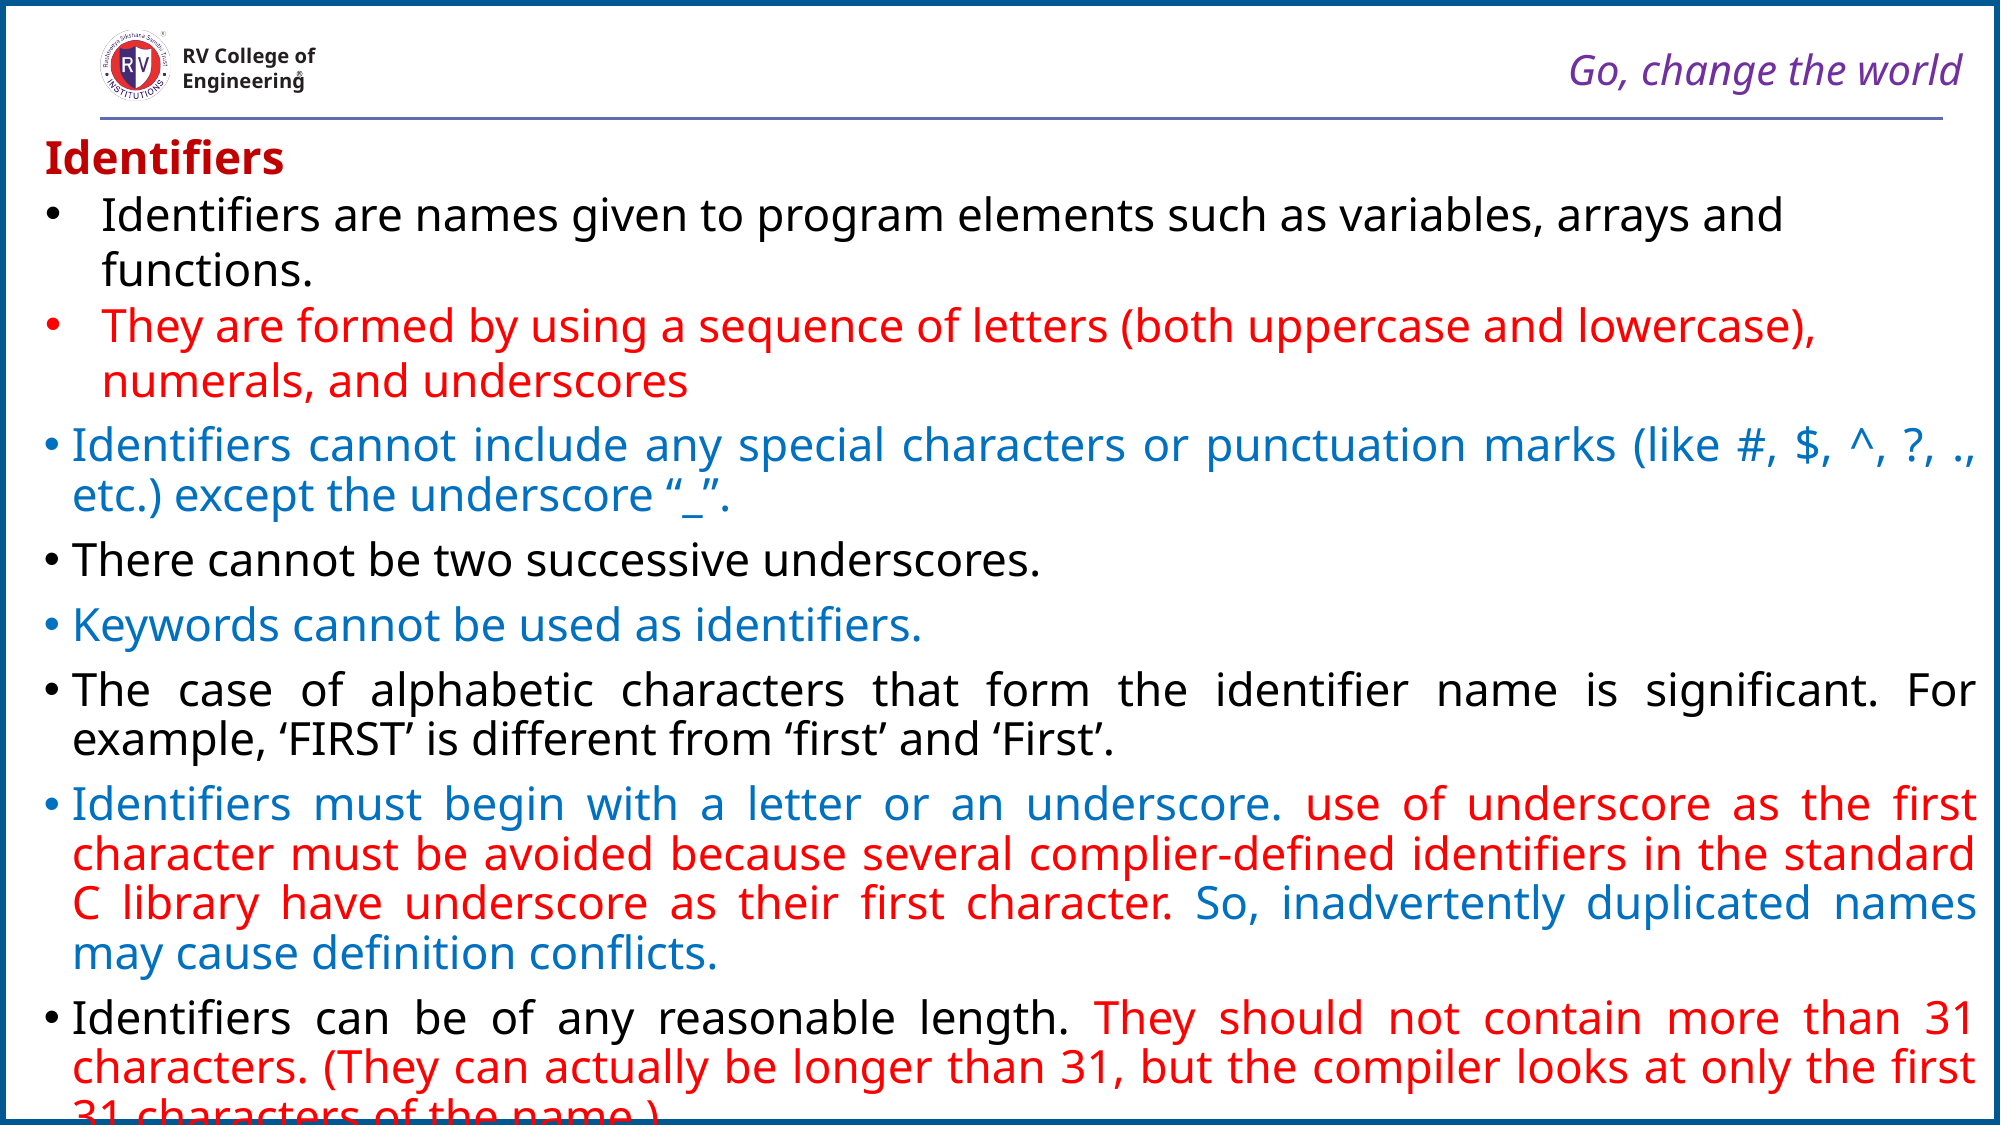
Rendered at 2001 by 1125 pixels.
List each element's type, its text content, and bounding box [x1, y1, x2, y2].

text_box [100, 29, 171, 101]
text_box Identifiers Identifiers are names given to program elements such as variables, arrays and functions. They are formed by using a sequence of letters (both uppercase and lowercase), numerals, and underscores Identifiers cannot include any special characters or punctuation marks (like #, $, ^, ?, ., etc.) except the underscore “_”. There cannot be two successive underscores. Keywords cannot be used as identifiers. The case of alphabetic characters that form the identifier name is significant. For example, ‘FIRST’ is different from ‘first’ and ‘First’. Identifiers must begin with a letter or an underscore. use of underscore as the first character must be avoided because several complier-defined identifiers in the standard C library have underscore as their first character. So, inadvertently duplicated names may cause definition conflicts. Identifiers can be of any reasonable length. They should not contain more than 31 characters. (They can actually be longer than 31, but the compiler looks at only the first 31 characters of the name.) [43, 127, 1978, 1125]
text_box RV College of Engineering [181, 43, 318, 93]
slide_number 35 [1412, 1042, 1863, 1103]
text_box [0, 0, 2000, 1125]
text_box Go, change the world [1374, 34, 1978, 110]
